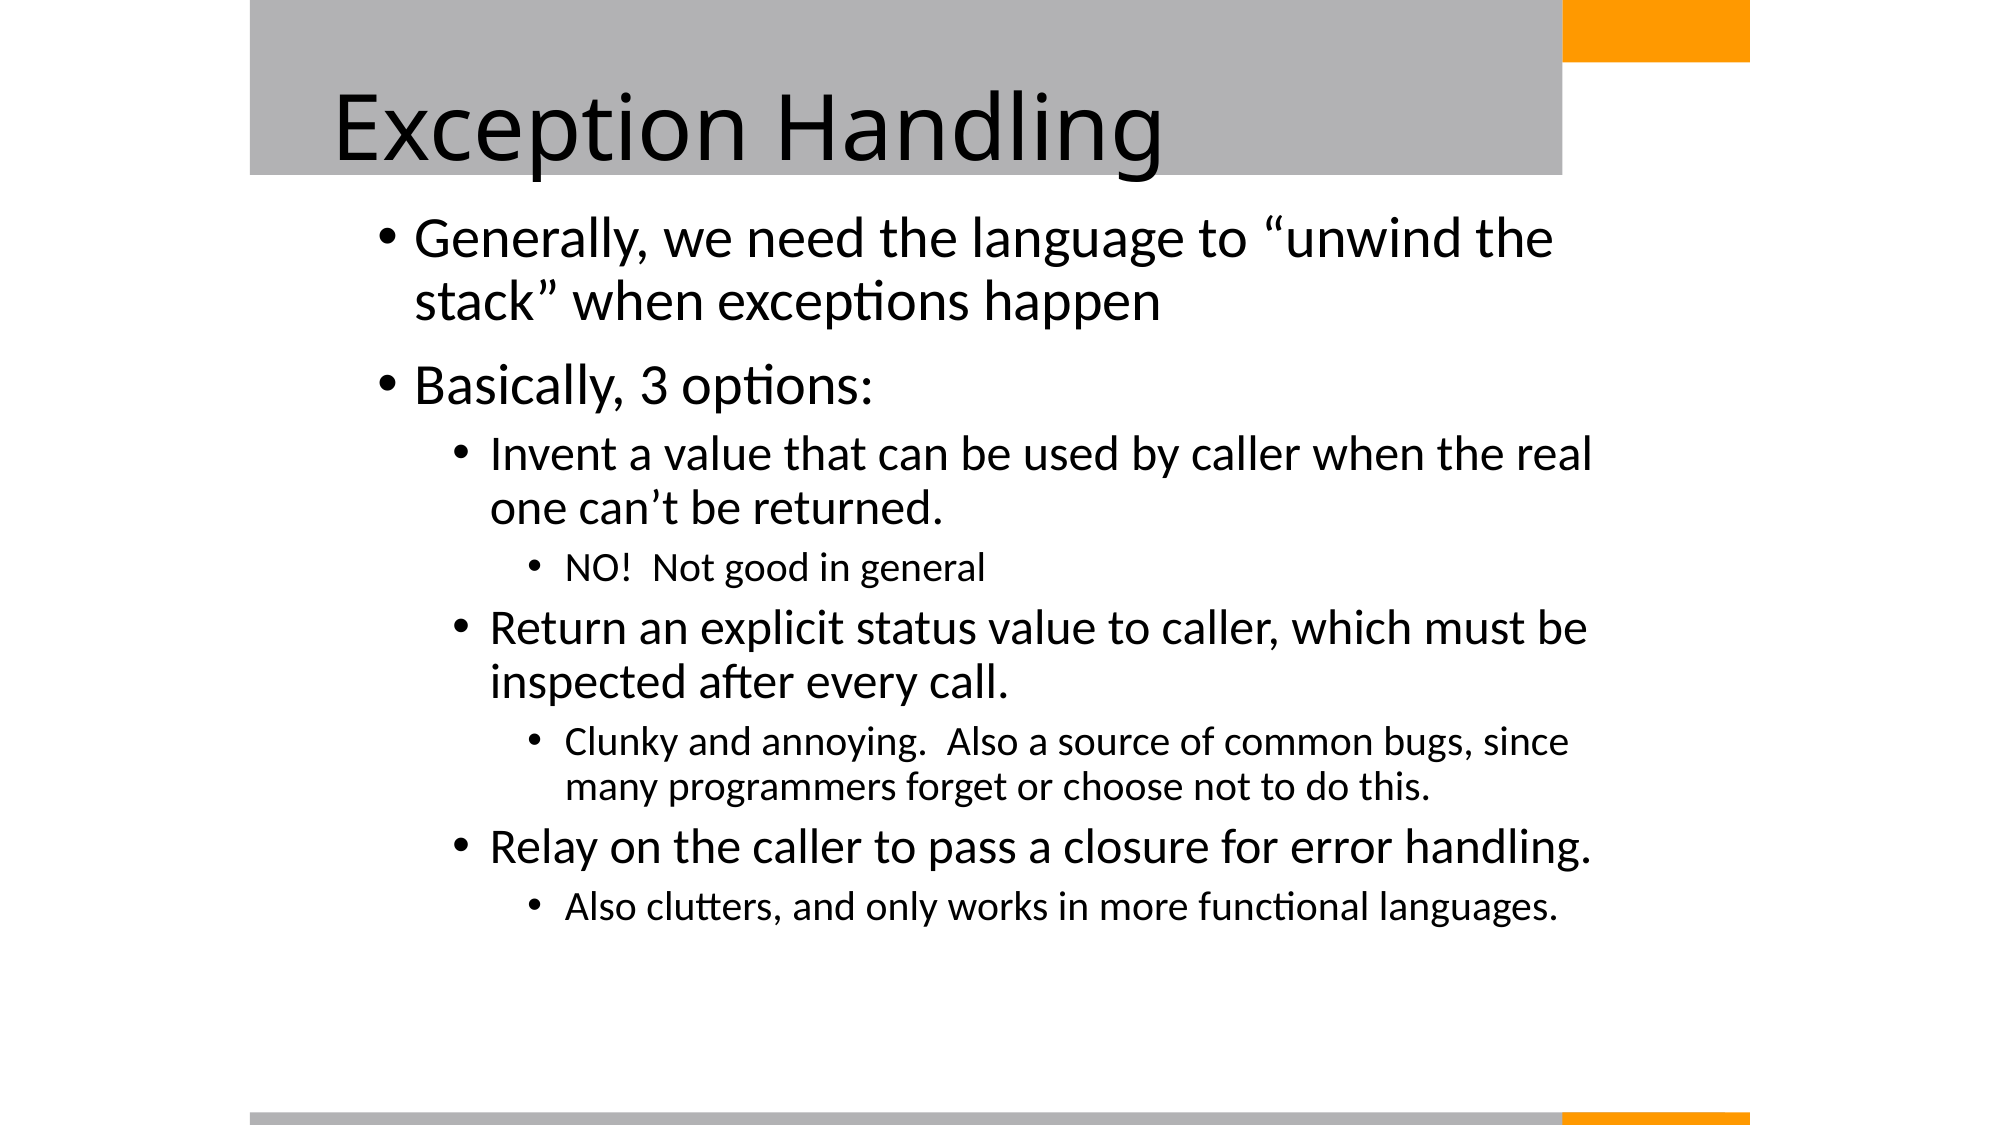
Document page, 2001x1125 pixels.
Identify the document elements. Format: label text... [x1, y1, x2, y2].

text_box [1562, 1112, 1750, 1125]
text_box [1563, 0, 1750, 63]
title Exception Handling [316, 37, 1713, 225]
text_box [249, 1112, 1562, 1125]
list Generally, we need the language to “unwind the stack” when exceptions happen Basically, 3 options: Invent a value that can be used by caller when the real one can’t be returned. NO! Not good in general Return an explicit status value to caller, which must be inspected after every call. Clunky and annoying. Also a source of common bugs, since many programmers forget or choose not to do this. Relay on the caller to pass a closure for error handling. Also clutters, and only works in more functional languages. [362, 200, 1638, 1013]
text_box [249, 0, 1563, 175]
